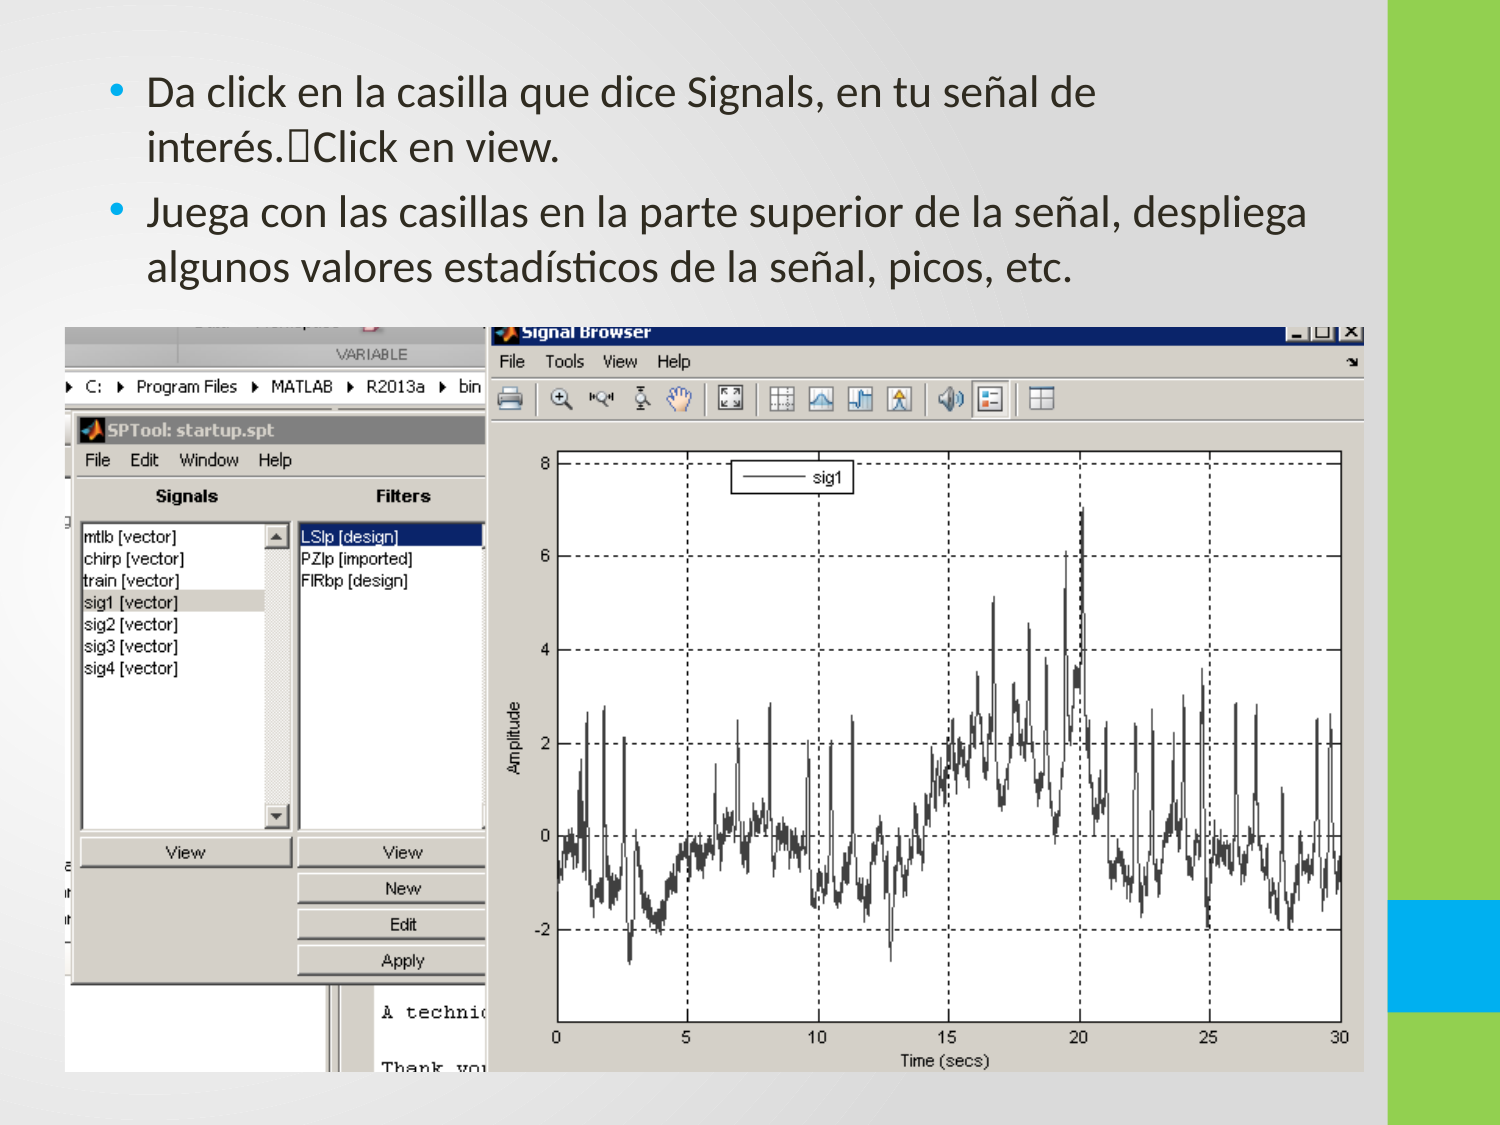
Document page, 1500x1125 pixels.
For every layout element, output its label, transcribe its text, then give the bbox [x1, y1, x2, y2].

picture [64, 327, 1364, 1072]
list Da click en la casilla que dice Signals, en tu señal de interés.Click en view. Juega con las casillas en la parte superior de la señal, despliega algunos valores estadísticos de la señal, picos, etc. [75, 54, 1325, 326]
